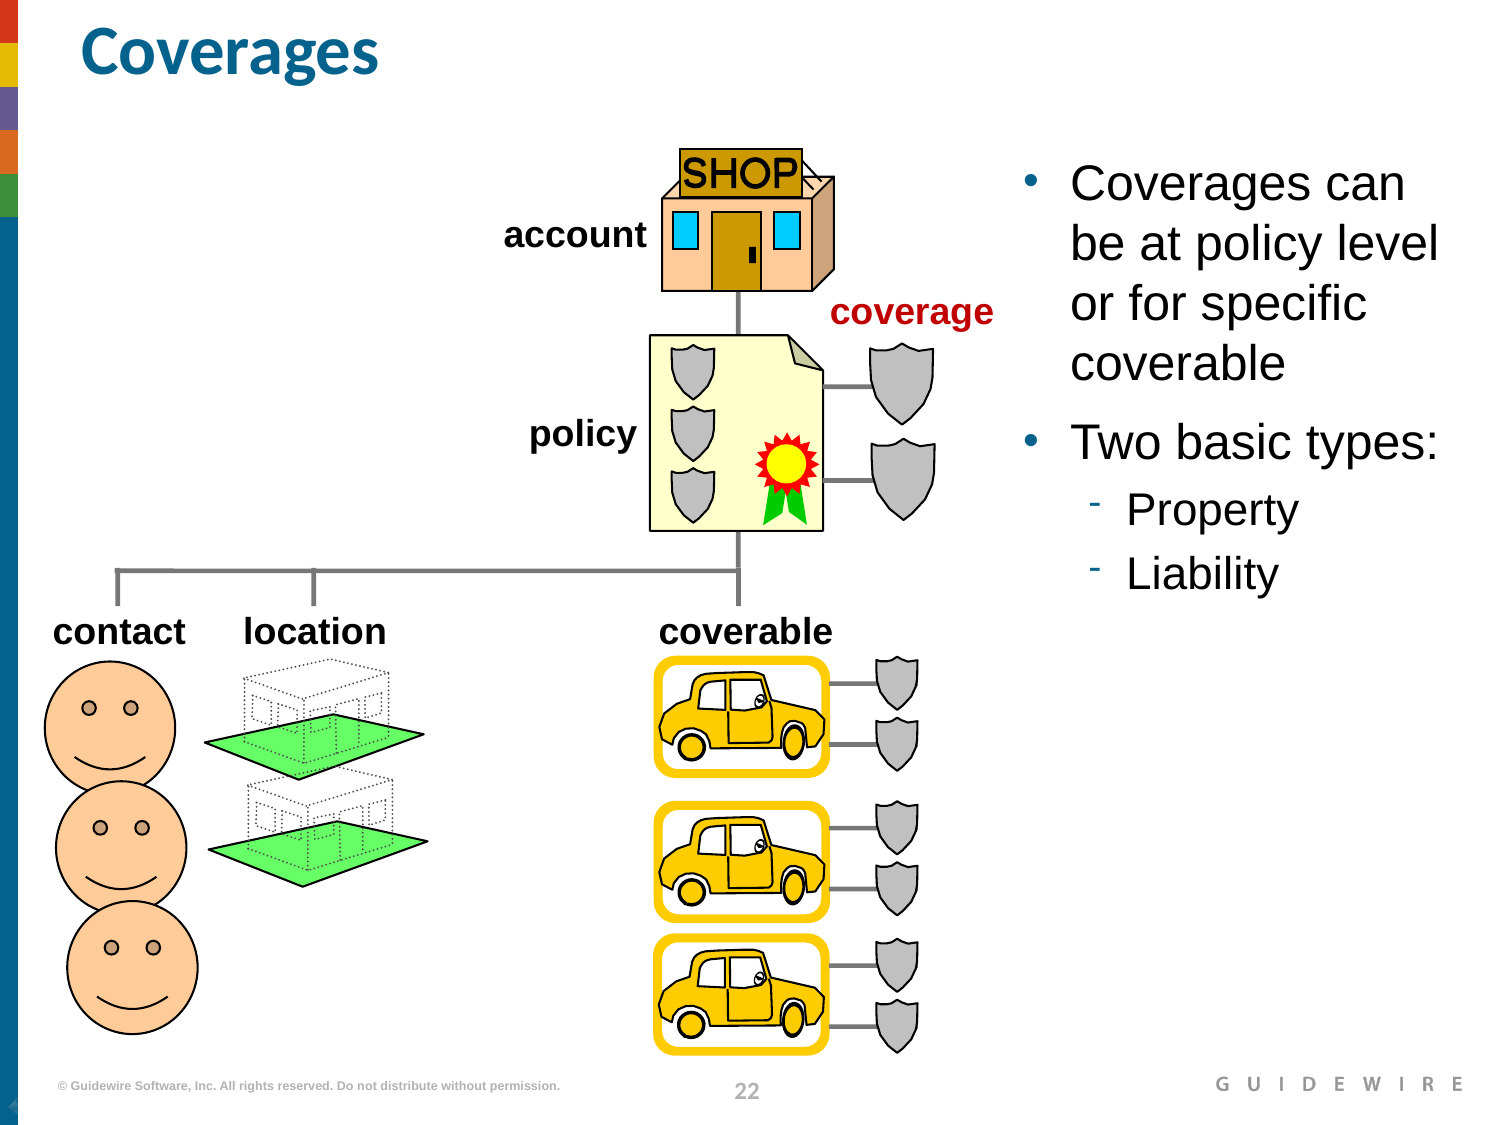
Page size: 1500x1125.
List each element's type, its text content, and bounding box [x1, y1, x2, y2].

text_box coverable [621, 606, 871, 652]
picture [1215, 1073, 1480, 1096]
text_box coverage [815, 287, 1008, 333]
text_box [208, 765, 428, 887]
text_box account [433, 209, 648, 255]
text_box [67, 901, 198, 1035]
text_box [44, 661, 176, 791]
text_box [828, 801, 919, 916]
text_box [871, 438, 935, 520]
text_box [204, 658, 424, 768]
title Coverages [81, 19, 1446, 142]
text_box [828, 938, 919, 1054]
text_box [655, 802, 826, 922]
text_box [55, 781, 187, 910]
list Coverages can be at policy level or for specific coverable Two basic types: Property Liability [1023, 149, 1450, 1050]
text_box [661, 148, 835, 292]
text_box contact [40, 606, 198, 652]
text_box [870, 343, 934, 425]
text_box location [218, 606, 412, 652]
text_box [828, 656, 919, 771]
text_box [655, 935, 828, 1054]
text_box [655, 657, 826, 776]
picture [0, 0, 18, 216]
picture [10, 1101, 18, 1111]
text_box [649, 335, 824, 531]
text_box policy [444, 408, 638, 454]
